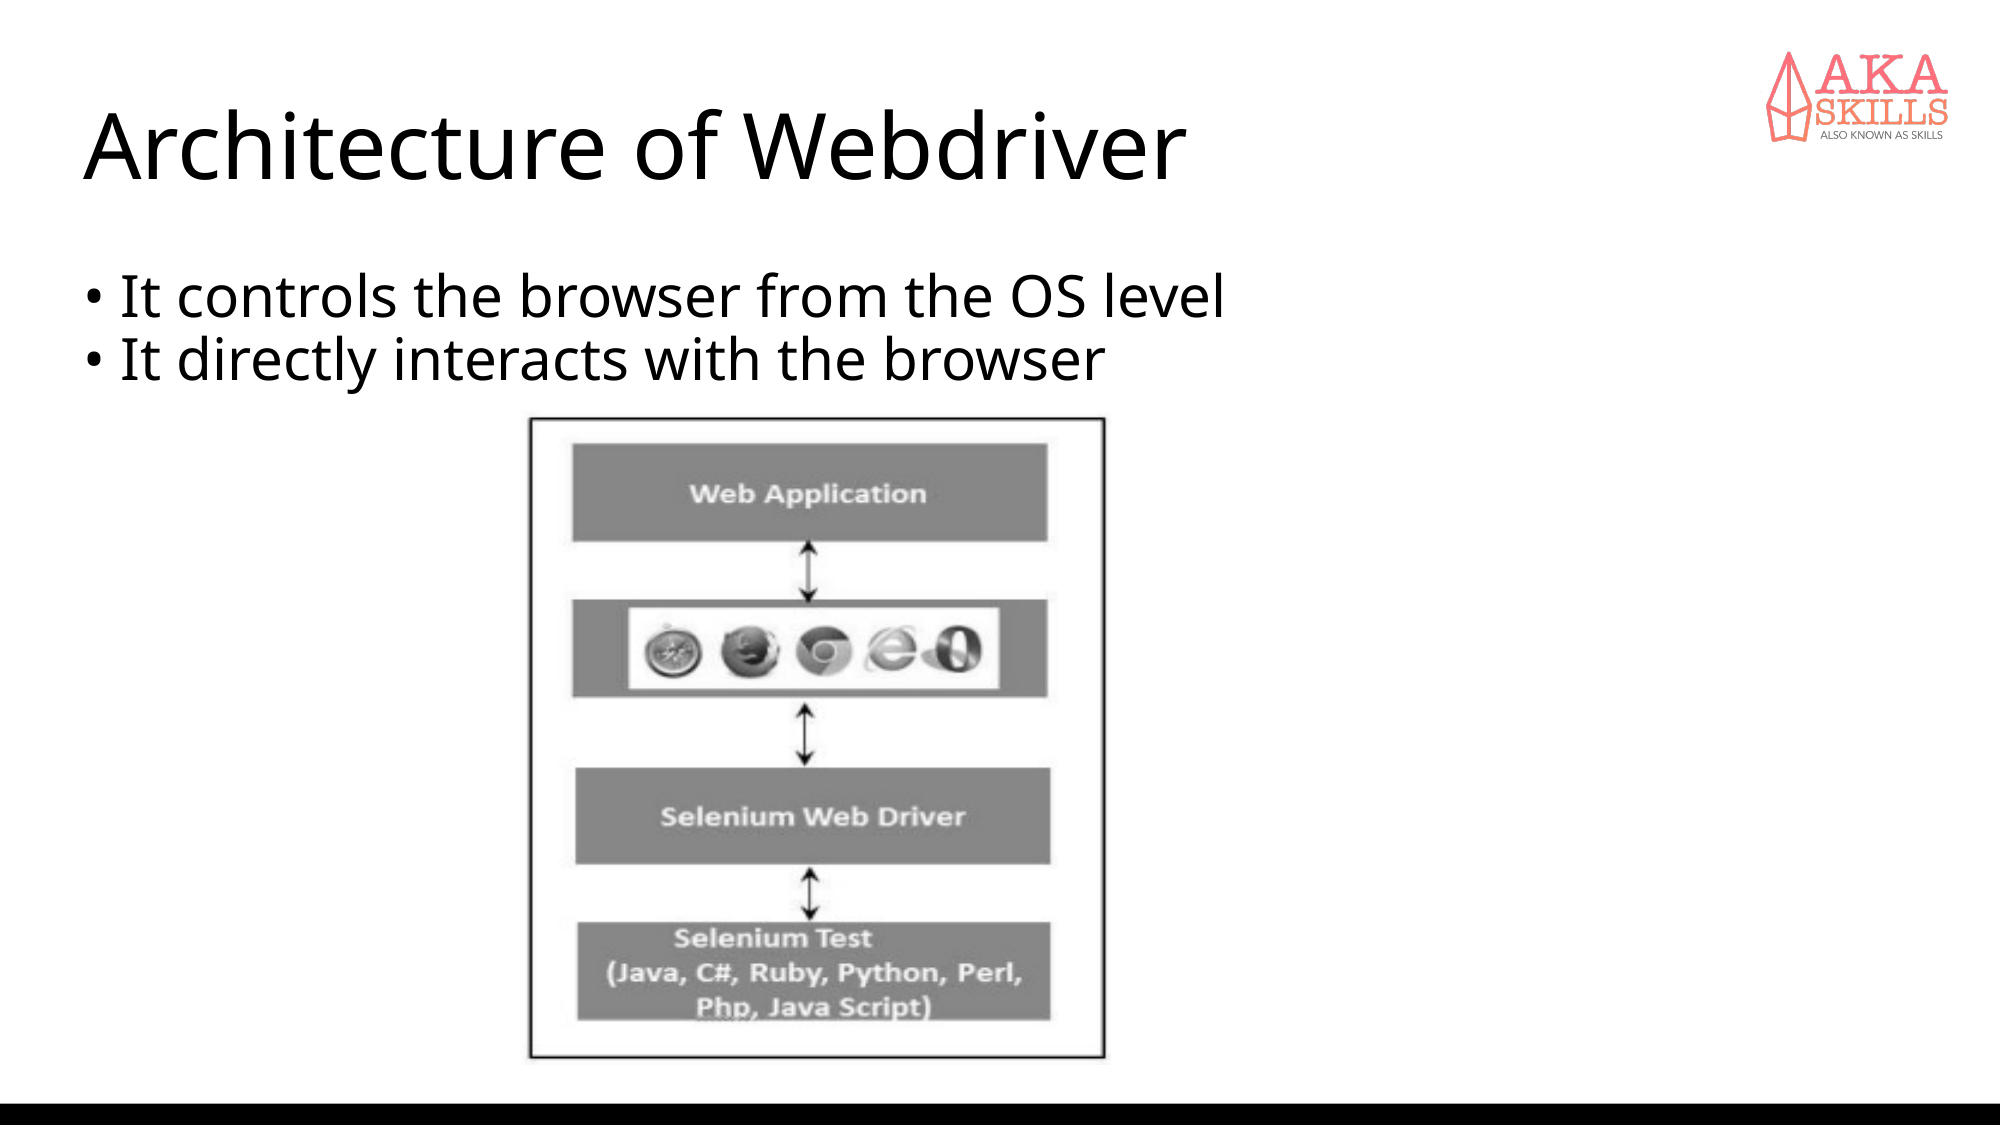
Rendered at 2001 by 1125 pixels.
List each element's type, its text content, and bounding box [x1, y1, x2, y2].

picture [1760, 44, 1959, 152]
title Architecture of Webdriver [68, 85, 1932, 223]
list It controls the browser from the OS level It directly interacts with the browser [68, 252, 1932, 1000]
picture [521, 410, 1111, 1065]
